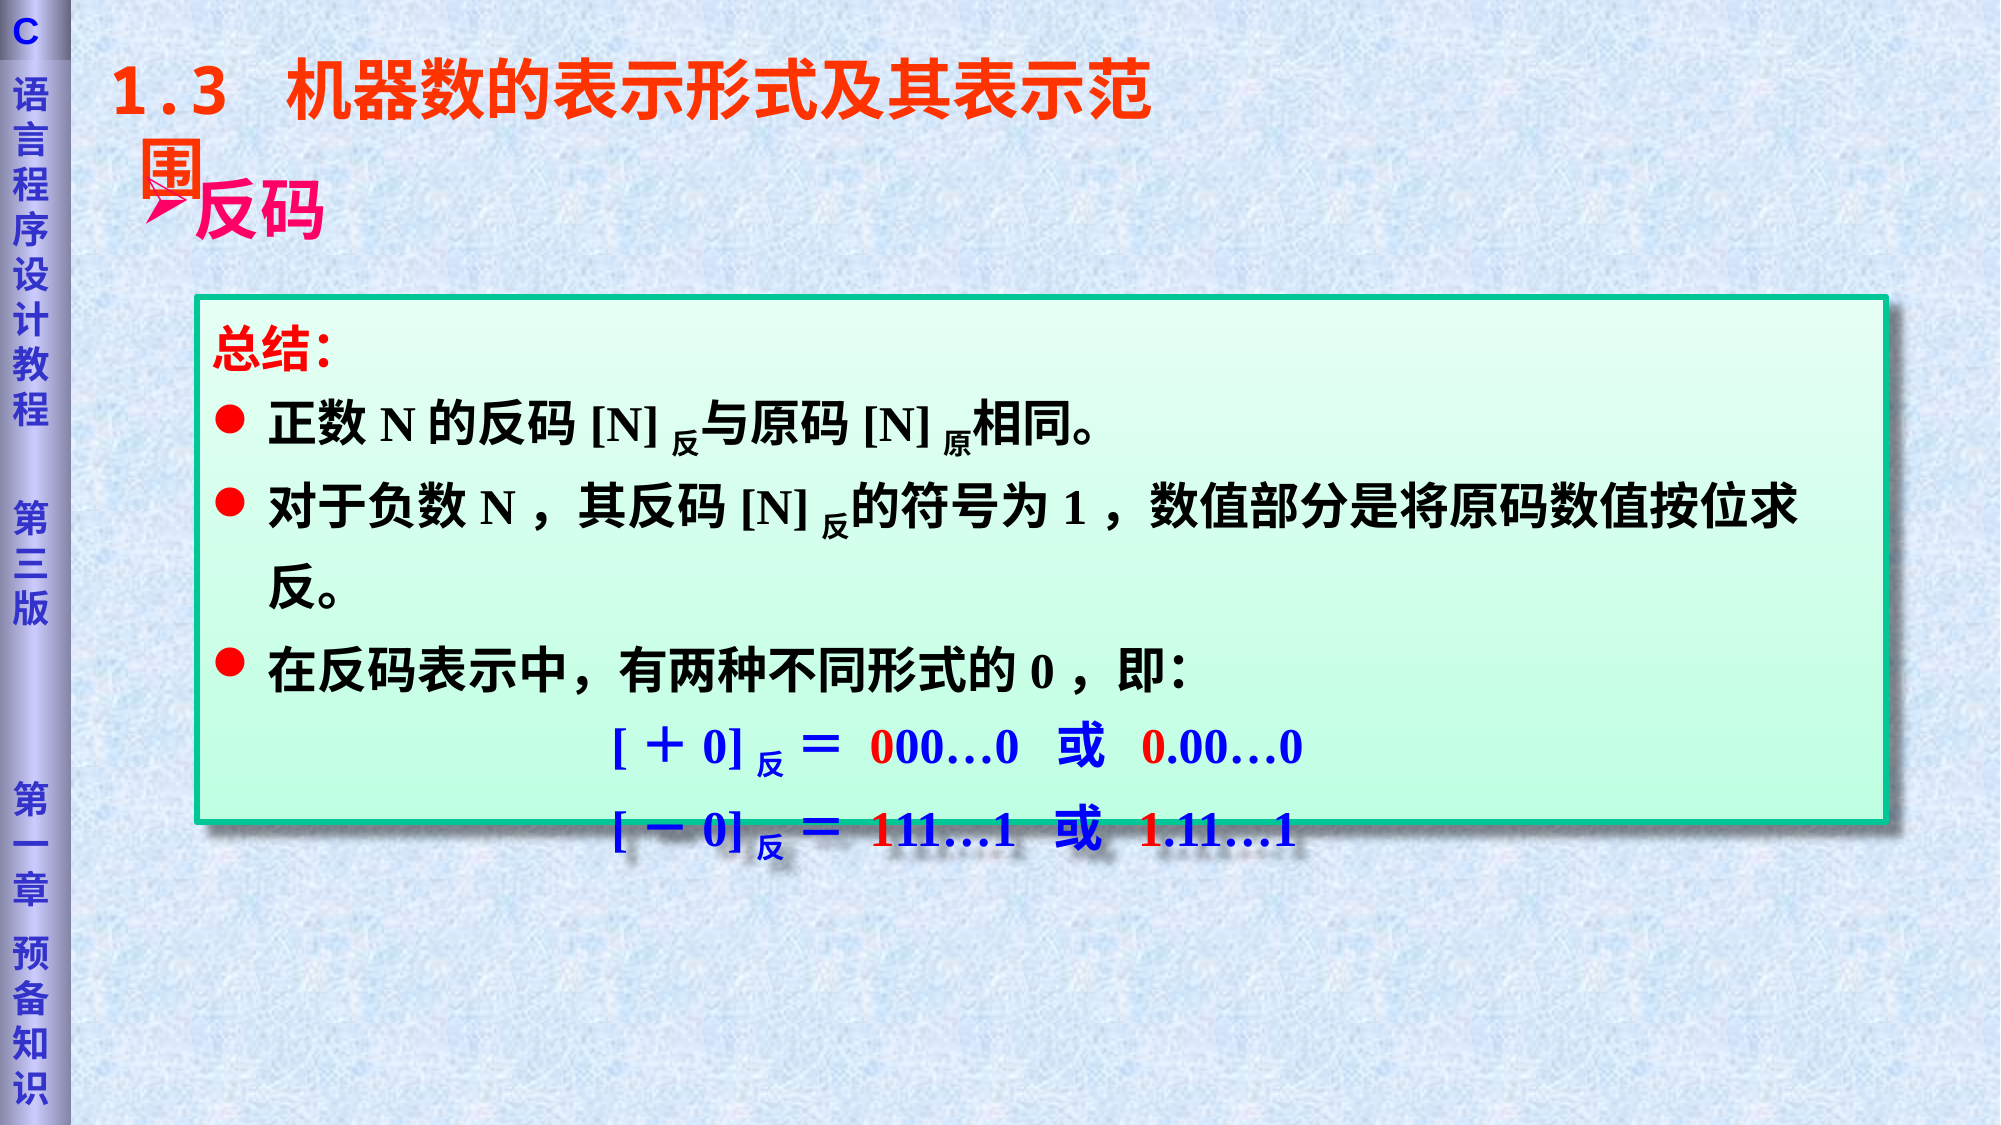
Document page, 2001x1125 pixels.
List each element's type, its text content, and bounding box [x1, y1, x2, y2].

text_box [0, 0, 71, 1125]
picture [71, 0, 2001, 1125]
text_box 1.3 机器数的表示形式及其表示范围 [94, 40, 1232, 215]
text_box 反码 [125, 160, 1461, 253]
text_box 总结： 正数N的反码[N]反与原码[N]原相同。 对于负数N，其反码[N]反的符号为1，数值部分是将原码数值按位求反。 在反码表示中，有两种不同形式的0，即： [＋0]反 ＝ 000…0 或 0.00…0 [－0]反 ＝ 111…1 或 1.11…1 [196, 296, 1887, 823]
